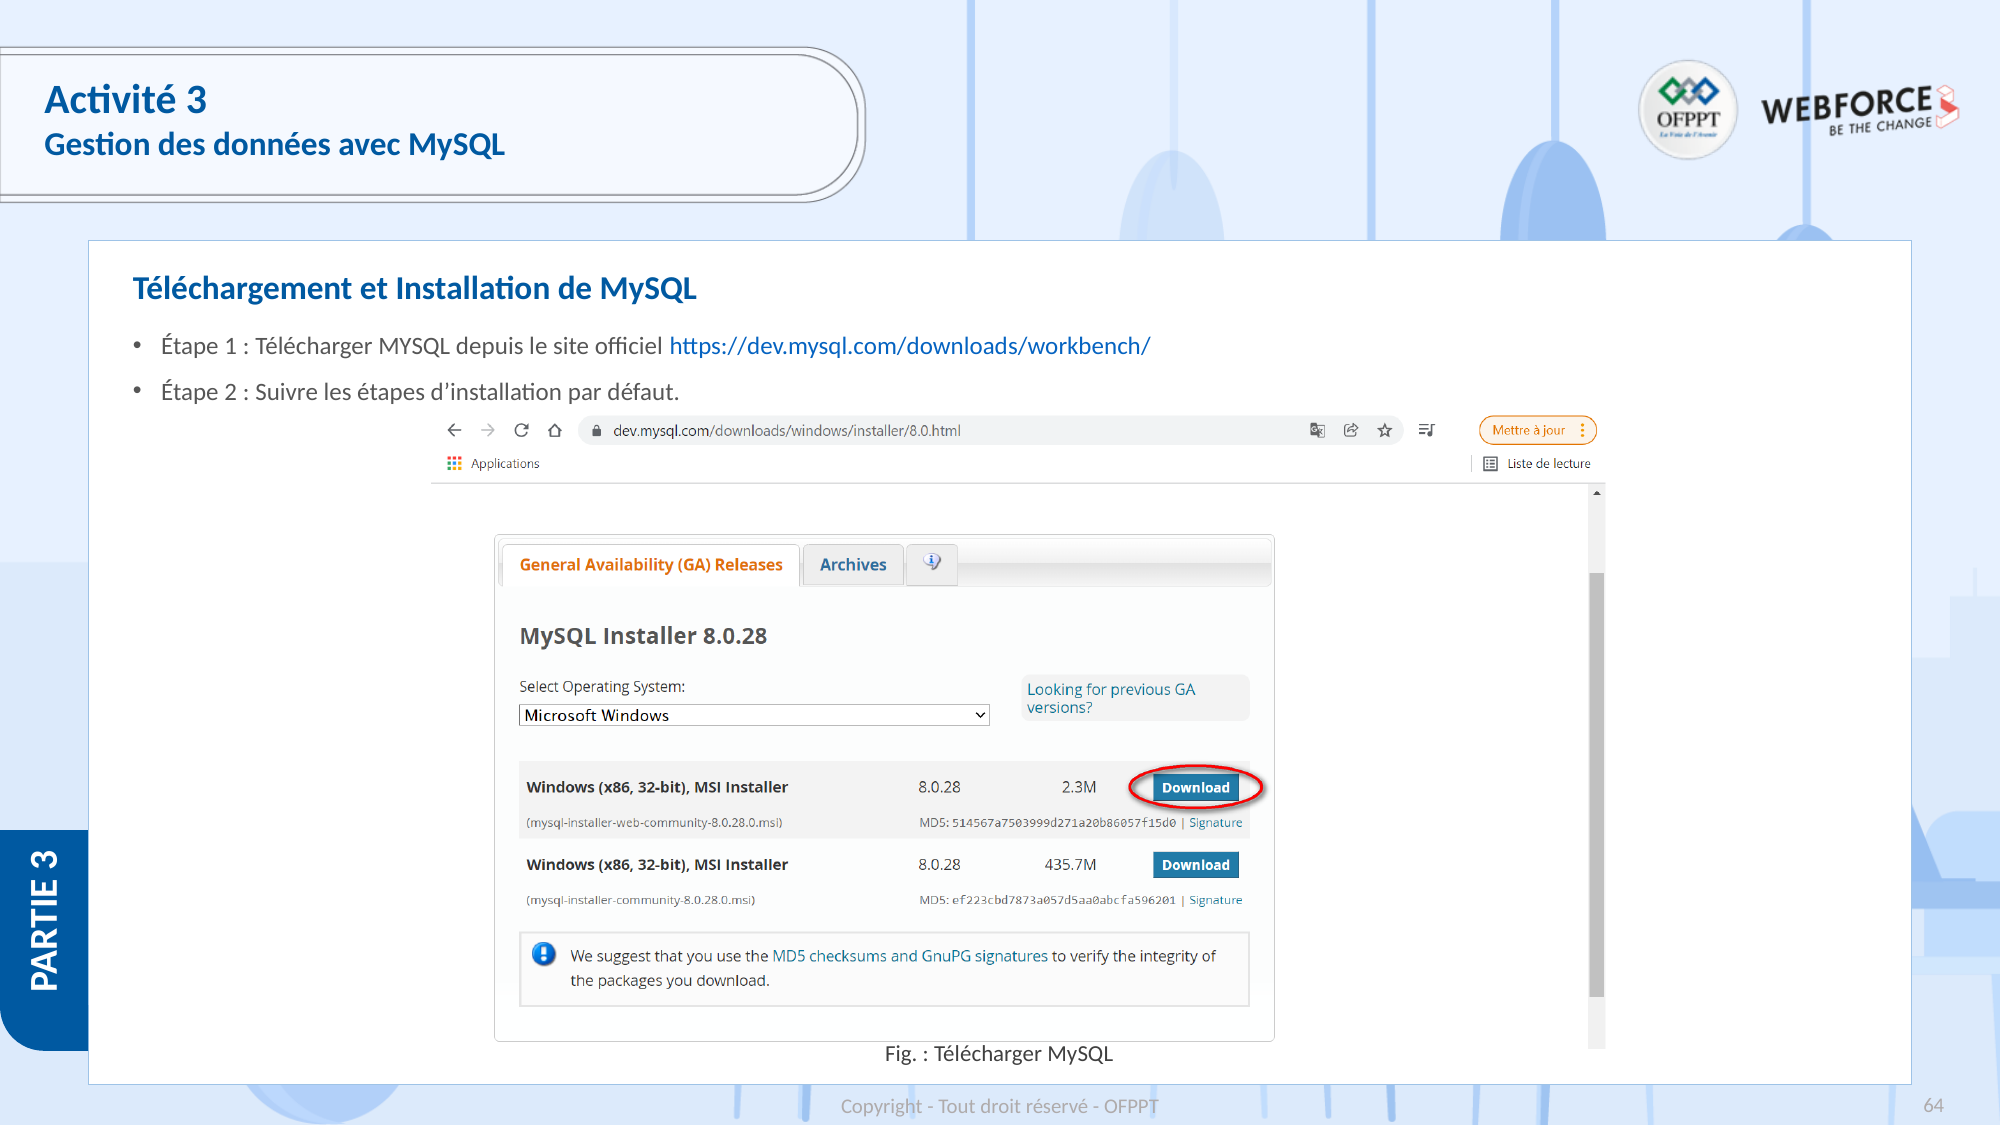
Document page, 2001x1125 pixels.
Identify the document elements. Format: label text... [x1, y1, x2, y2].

title Activité 3 [29, 65, 863, 119]
picture [0, 0, 2000, 1125]
picture [431, 411, 1606, 1049]
list Étape 1 : Télécharger MYSQL depuis le site officiel https://dev.mysql.com/downloads/workbench/ Étape 2 : Suivre les étapes d’installation par défaut. [118, 318, 1881, 1060]
list Gestion des données avec MySQL [29, 119, 863, 192]
text_box Fig. : Télécharger MySQL [819, 1049, 1180, 1074]
list Téléchargement et Installation de MySQL [118, 265, 1881, 318]
